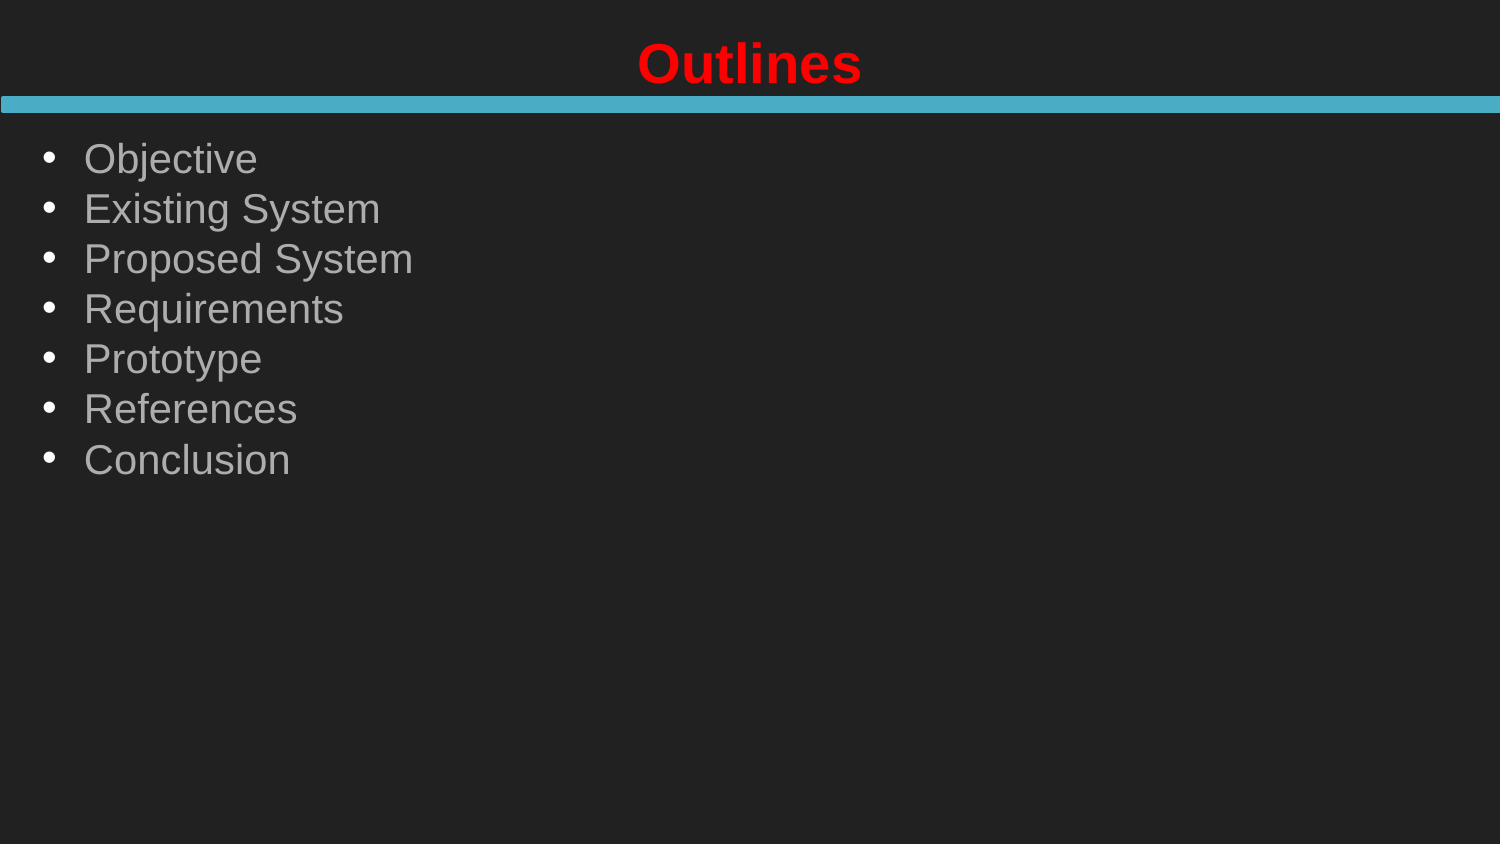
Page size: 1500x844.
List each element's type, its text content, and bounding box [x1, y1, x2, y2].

list Objective Existing System Proposed System Requirements Prototype References Conclusion [39, 128, 1461, 802]
title Outlines [39, 0, 1461, 98]
text_box [2, 98, 1500, 111]
